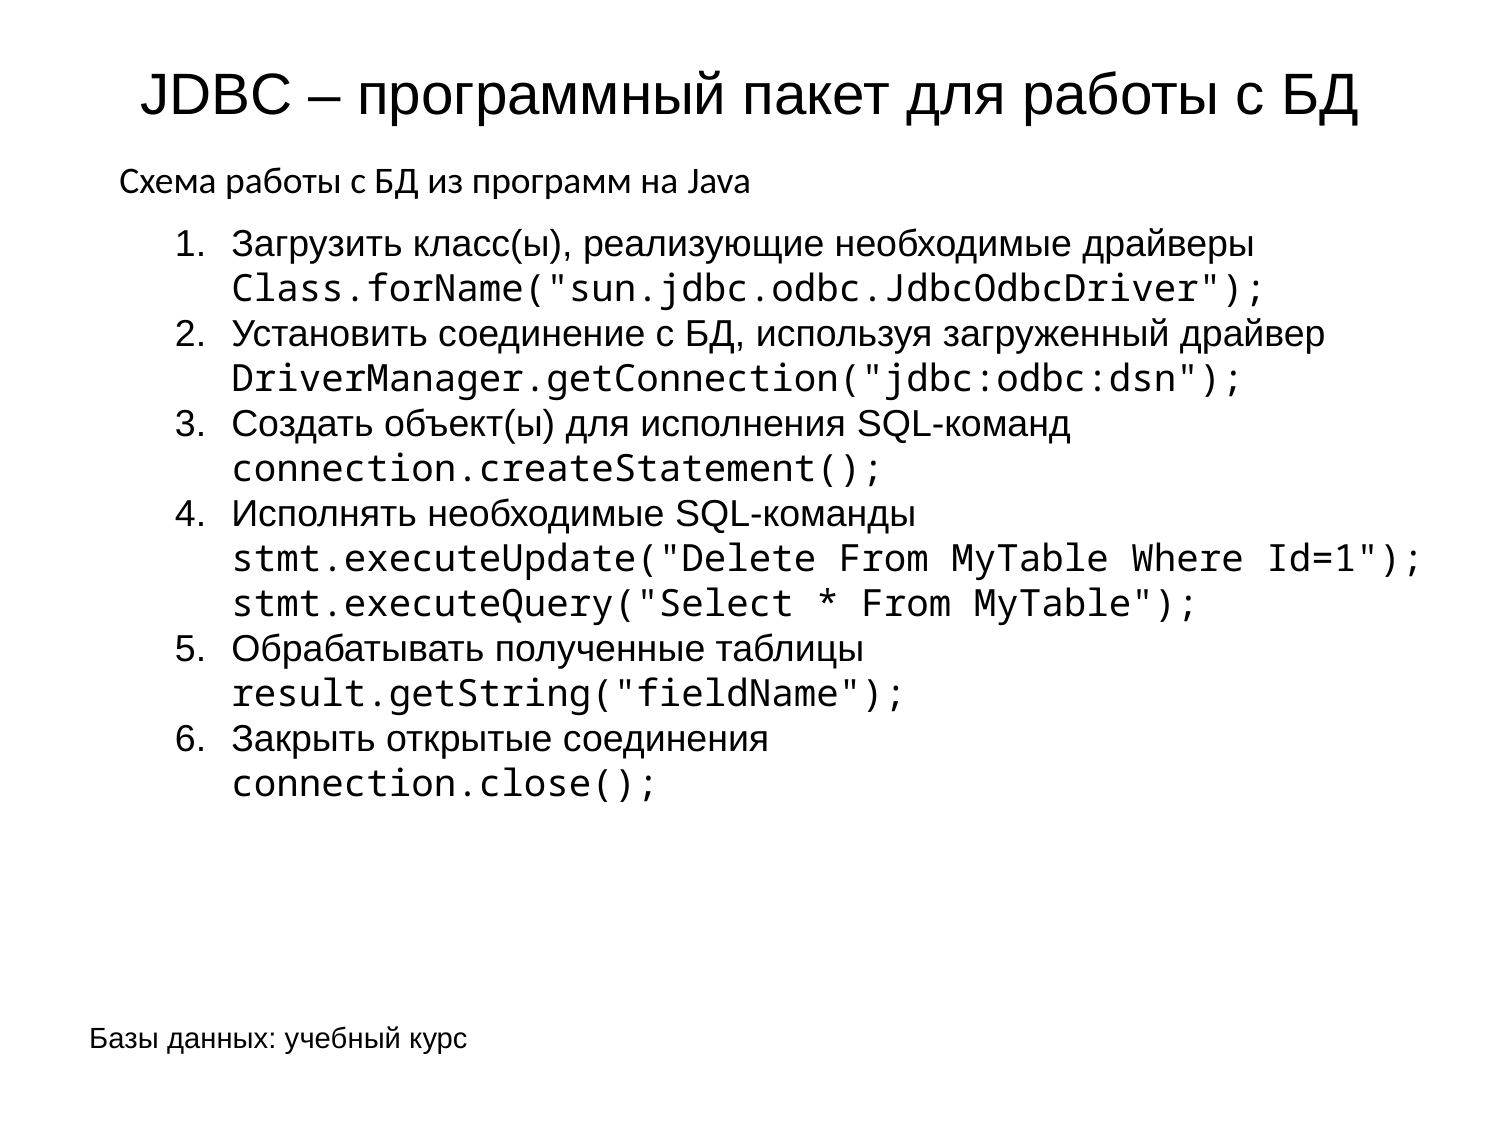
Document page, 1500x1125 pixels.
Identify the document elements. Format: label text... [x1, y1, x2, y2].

text_box Загрузить класс(ы), реализующие необходимые драйверы Class.forName("sun.jdbc.odbc.JdbcOdbcDriver"); Установить соединение с БД, используя загруженный драйвер DriverManager.getConnection("jdbc:odbc:dsn"); Создать объект(ы) для исполнения SQL-команд connection.createStatement(); Исполнять необходимые SQL-команды stmt.executeUpdate("Delete From MyTable Where Id=1"); stmt.executeQuery("Select * From MyTable"); Обрабатывать полученные таблицы result.getString("fieldName"); Закрыть открытые соединения connection.close(); [160, 211, 1439, 812]
text_box Базы данных: учебный курс [74, 1012, 483, 1063]
text_box Схема работы с БД из программ на Java [104, 148, 767, 209]
title JDBC – программный пакет для работы с БД [75, 45, 1425, 138]
